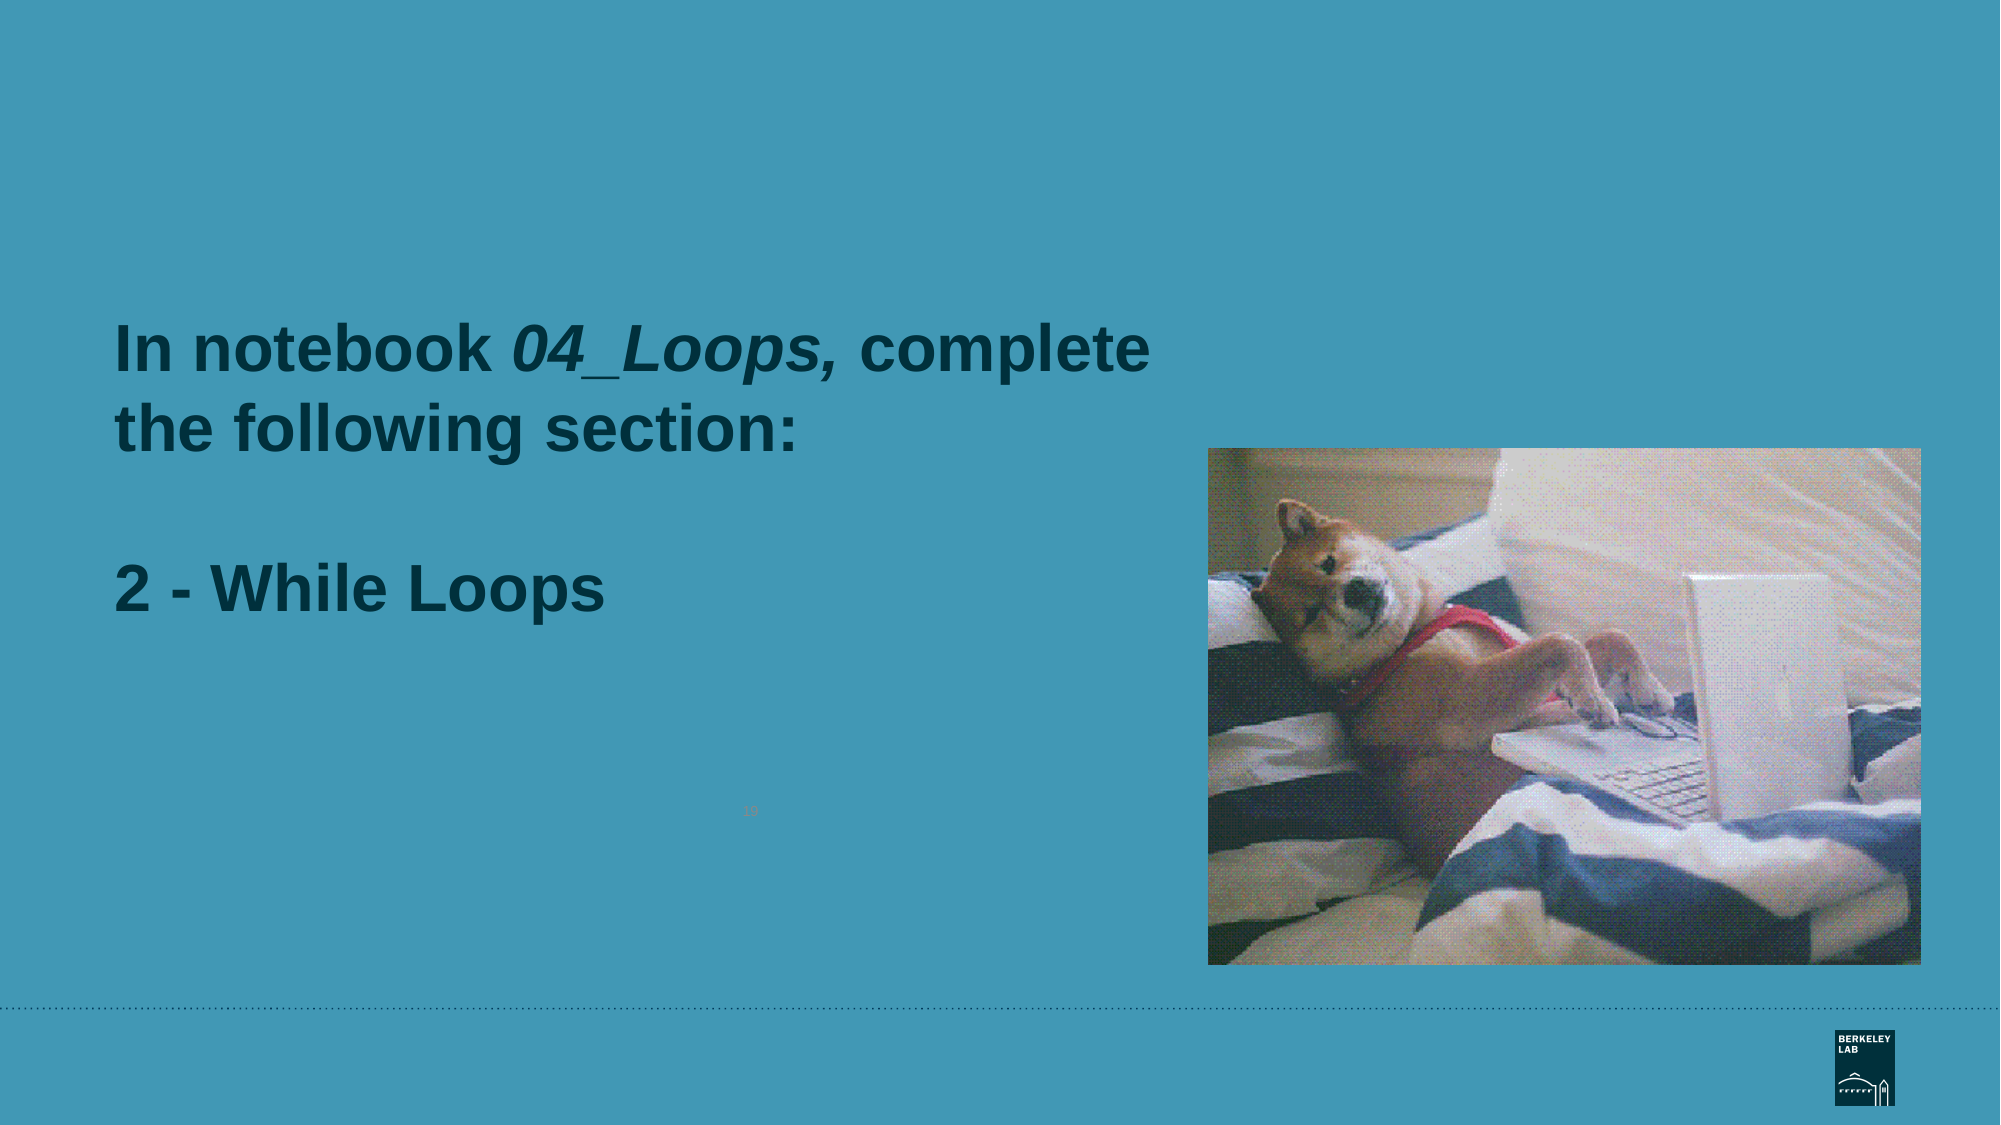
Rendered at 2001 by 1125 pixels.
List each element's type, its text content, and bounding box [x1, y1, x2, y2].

picture [1207, 447, 1922, 965]
title In notebook 04_Loops, complete the following section: 2 - While Loops [99, 402, 1181, 768]
picture [1846, 1046, 1857, 1052]
picture [1874, 1036, 1883, 1042]
slide_number ‹#› [694, 788, 807, 834]
